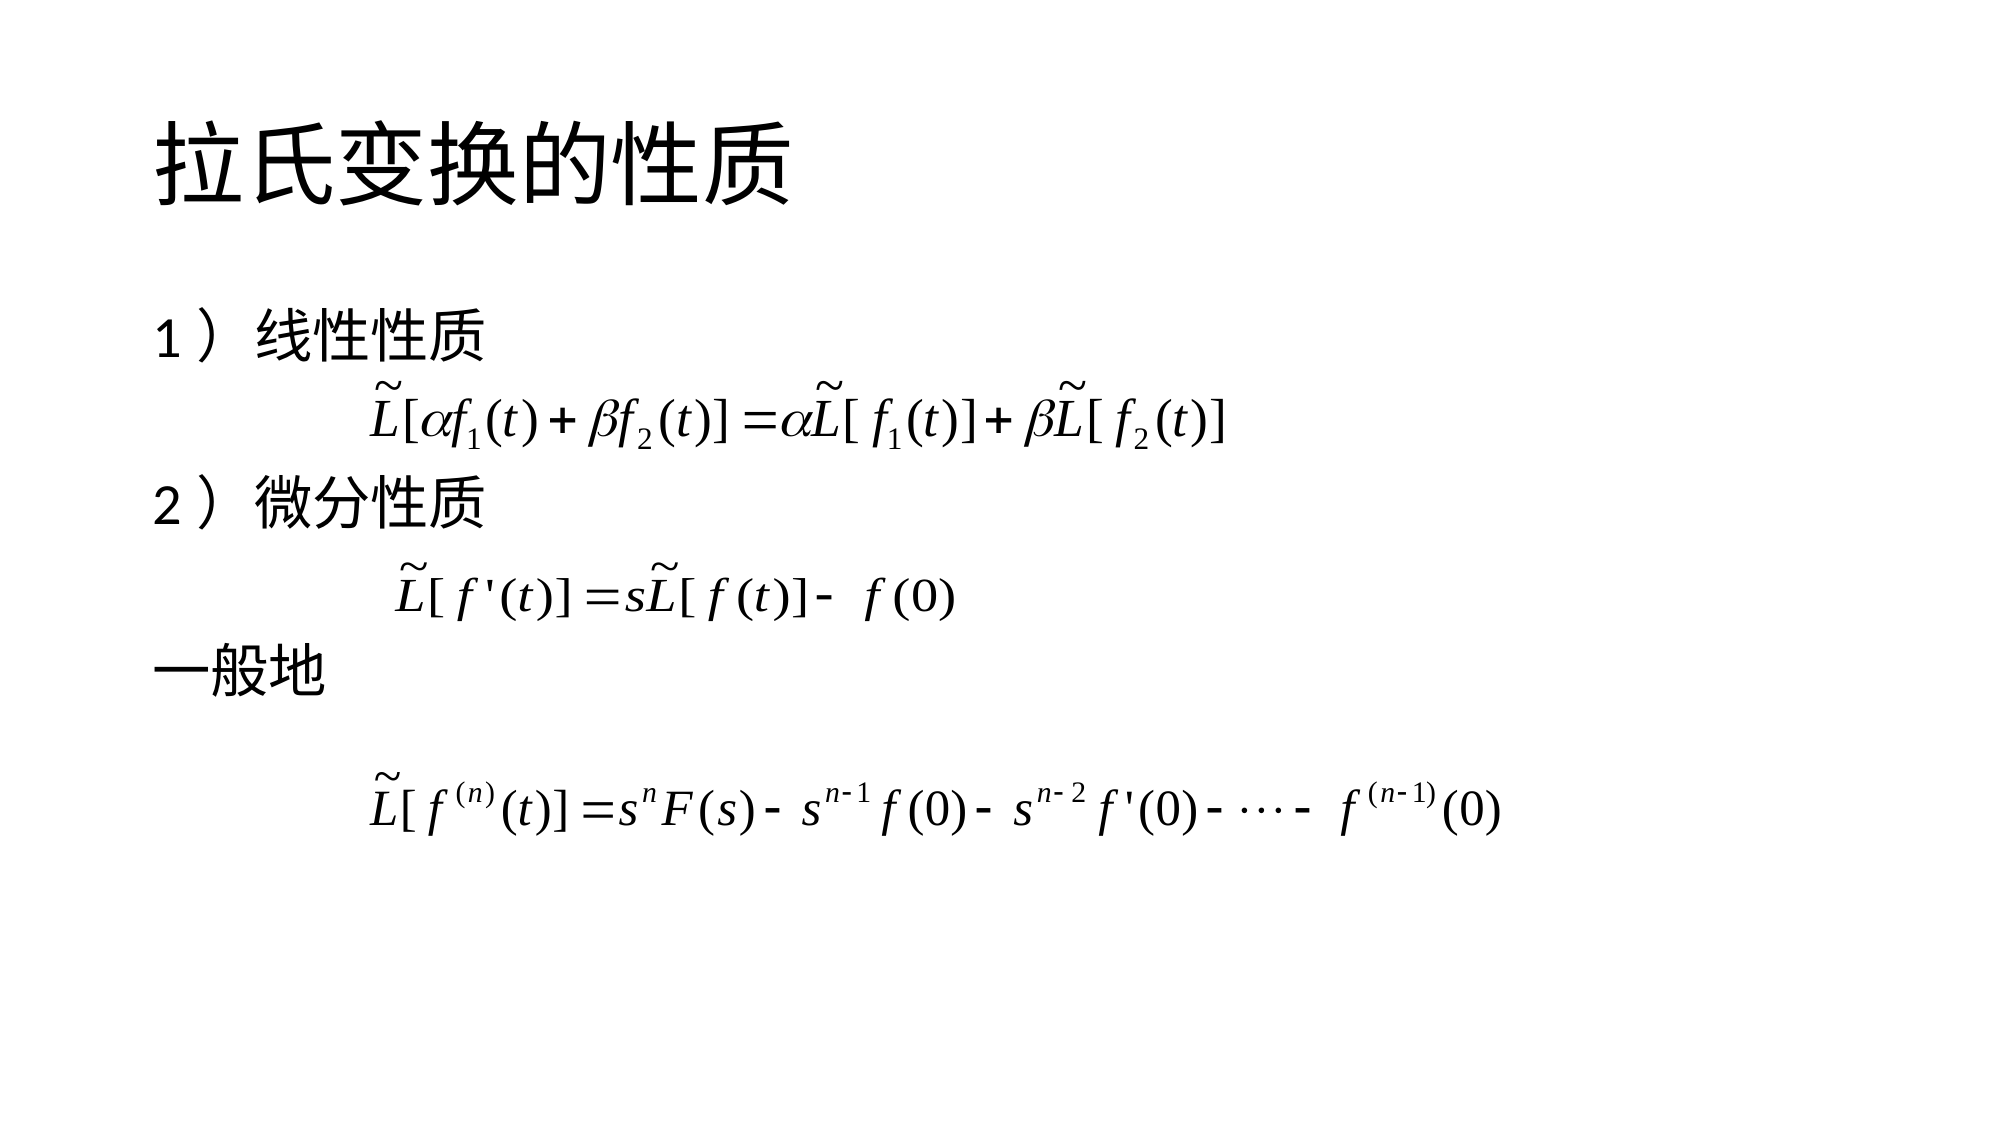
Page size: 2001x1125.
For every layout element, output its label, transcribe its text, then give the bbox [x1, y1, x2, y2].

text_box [360, 373, 1234, 459]
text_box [385, 556, 966, 632]
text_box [360, 765, 1511, 847]
list 1）线性性质 2）微分性质 一般地 [137, 299, 1863, 1014]
title 拉氏变换的性质 [137, 59, 1863, 278]
